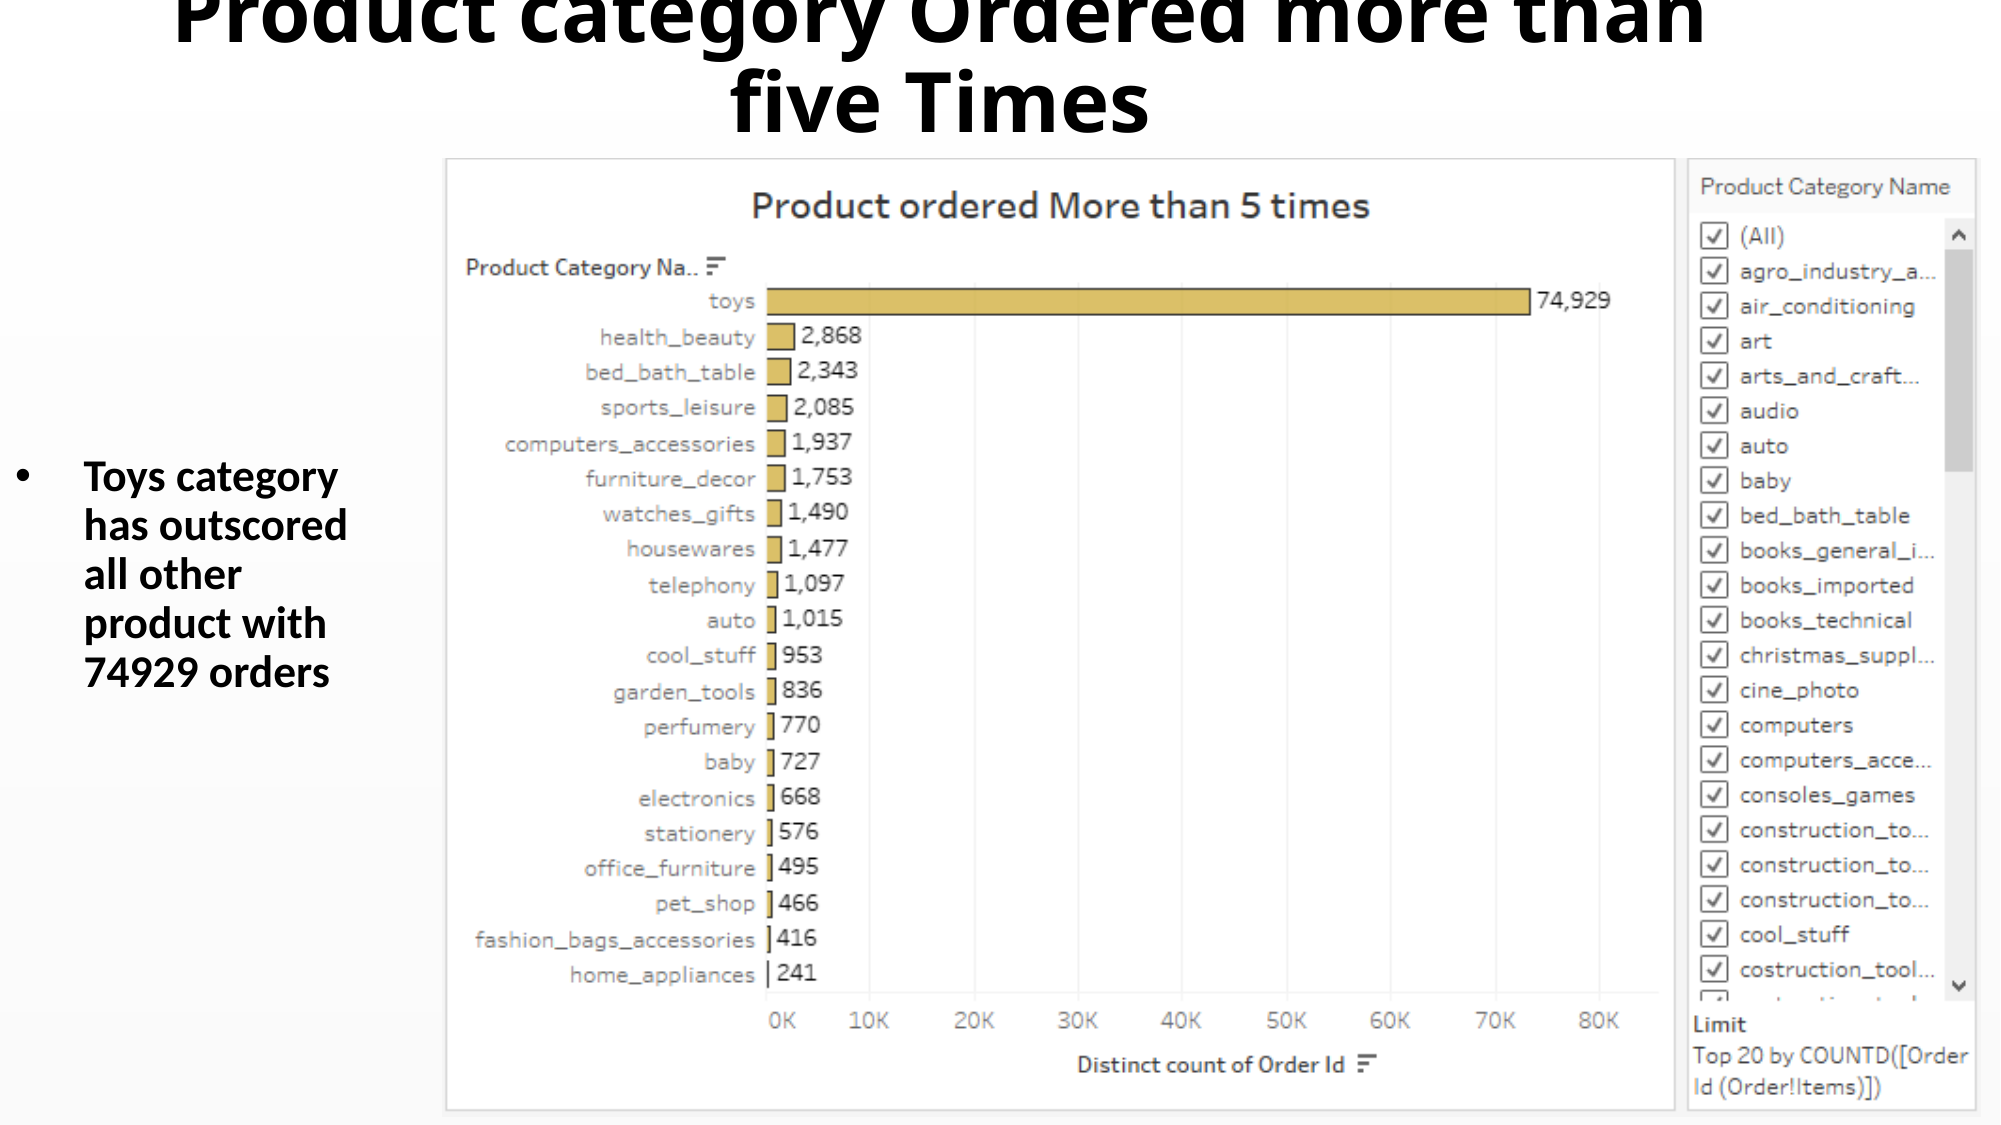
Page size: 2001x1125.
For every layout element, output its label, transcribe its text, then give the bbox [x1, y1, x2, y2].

picture [442, 158, 1981, 1117]
list Toys category has outscored all other product with 74929 orders [0, 445, 412, 708]
title Product category Ordered more than five Times [137, 32, 1743, 159]
